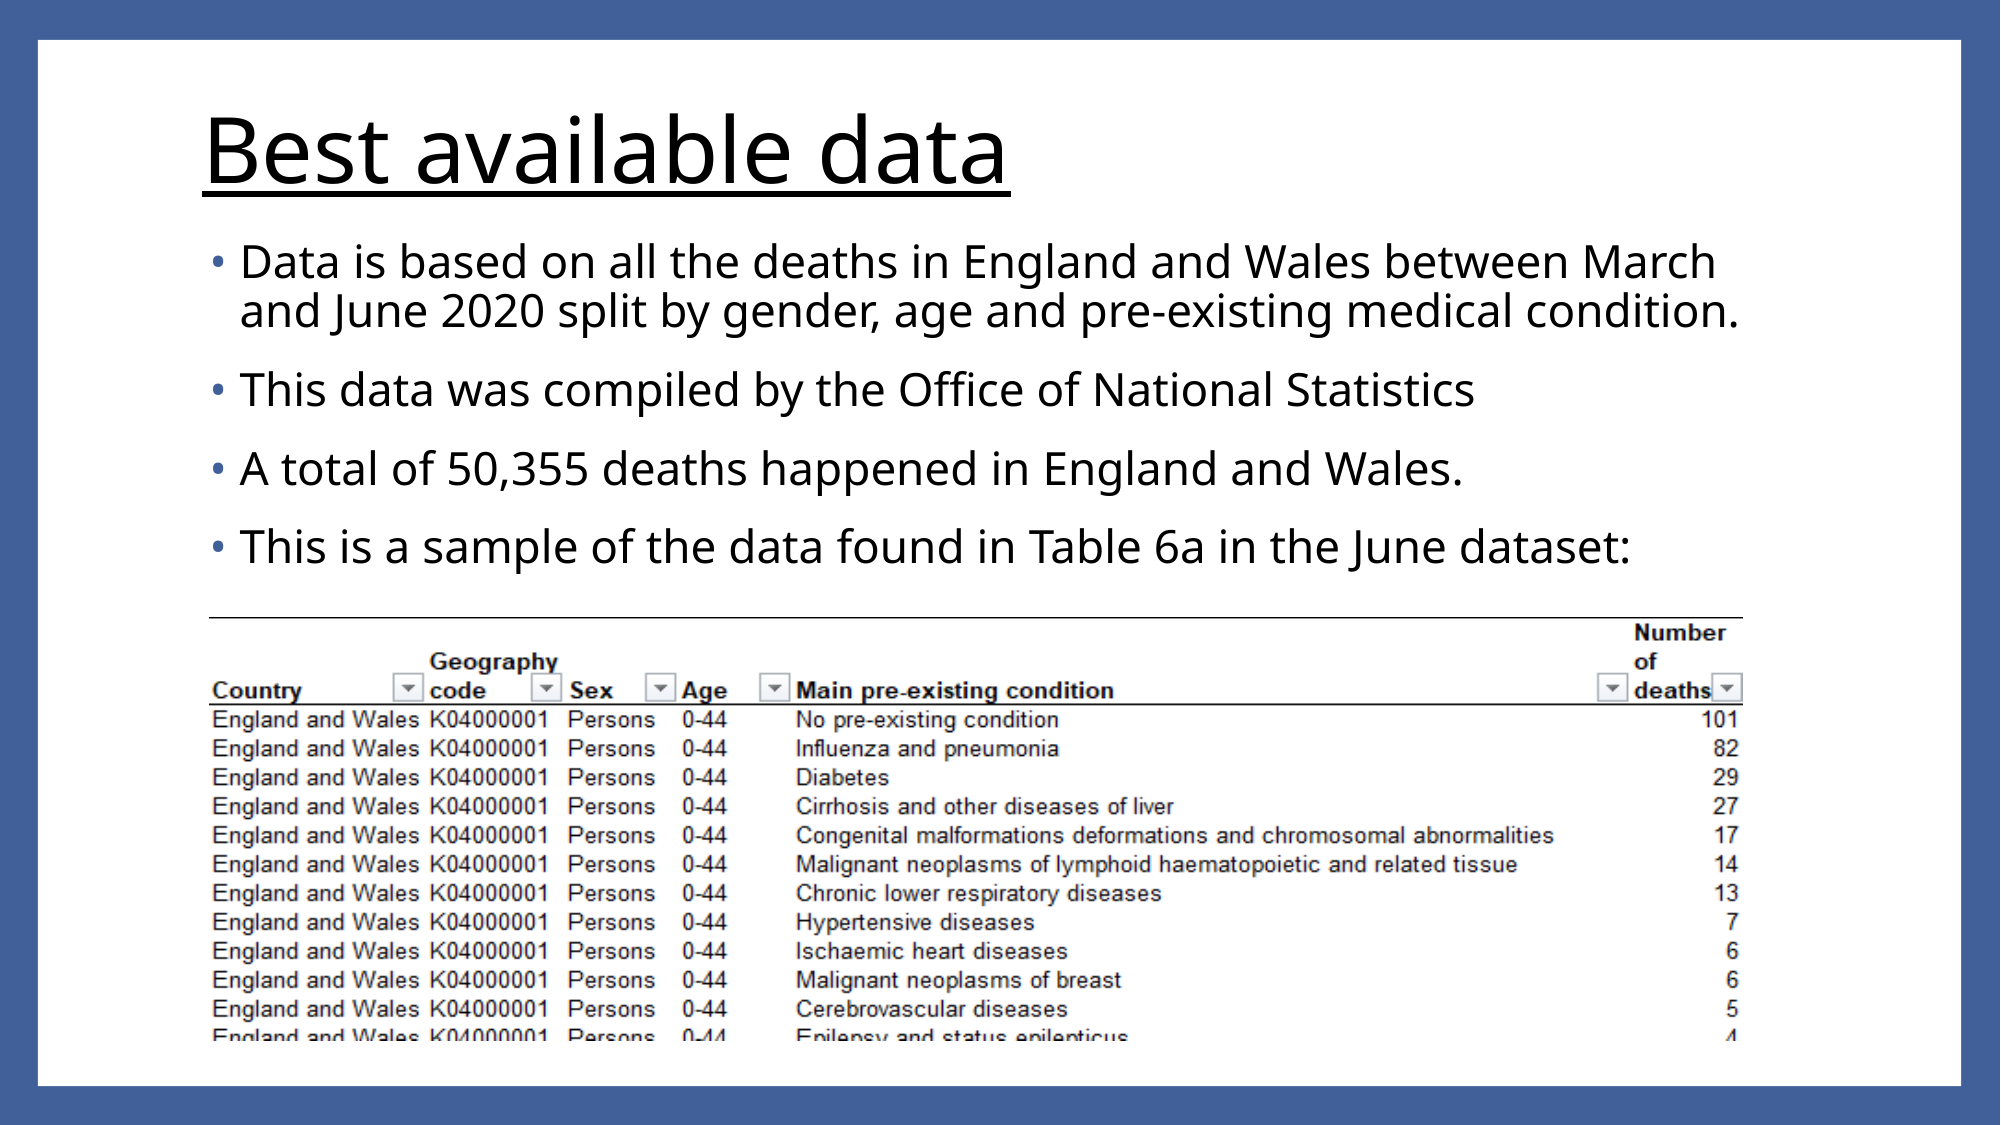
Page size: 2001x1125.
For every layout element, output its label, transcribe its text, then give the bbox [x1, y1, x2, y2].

title Best available data [187, 60, 1721, 231]
list Data is based on all the deaths in England and Wales between March and June 2020 split by gender, age and pre-existing medical condition. This data was compiled by the Office of National Statistics A total of 50,355 deaths happened in England and Wales. This is a sample of the data found in Table 6a in the June dataset: [187, 231, 1807, 894]
picture [208, 617, 1743, 1041]
